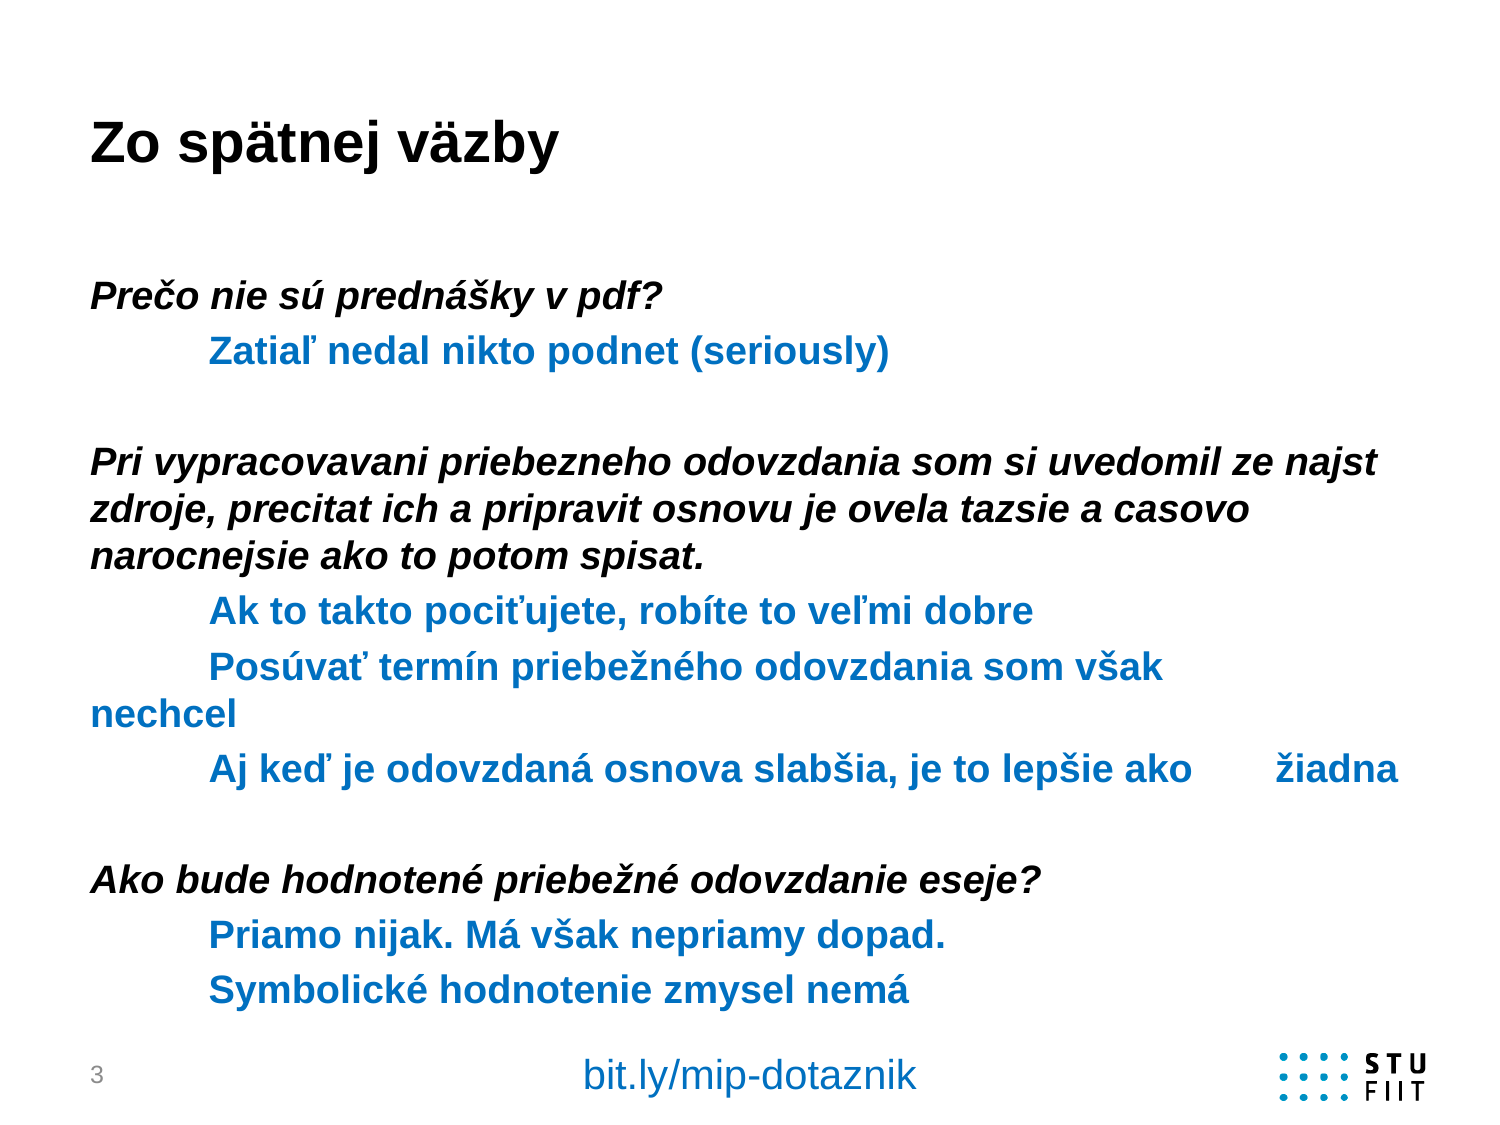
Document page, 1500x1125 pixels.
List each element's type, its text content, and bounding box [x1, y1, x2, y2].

list Prečo nie sú prednášky v pdf? Zatiaľ nedal nikto podnet (seriously) Pri vypracovavani priebezneho odovzdania som si uvedomil ze najst zdroje, precitat ich a pripravit osnovu je ovela tazsie a casovo narocnejsie ako to potom spisat. Ak to takto pociťujete, robíte to veľmi dobre Posúvať termín priebežného odovzdania som však nechcel Aj keď je odovzdaná osnova slabšia, je to lepšie ako žiadna Ako bude hodnotené priebežné odovzdanie eseje? Priamo nijak. Má však nepriamy dopad. Symbolické hodnotenie zmysel nemá [75, 262, 1425, 1071]
footer bit.ly/mip-dotaznik [496, 1042, 1004, 1103]
picture [1269, 1045, 1436, 1118]
slide_number 3 [75, 1043, 425, 1104]
title Zo spätnej väzby [75, 45, 1425, 233]
